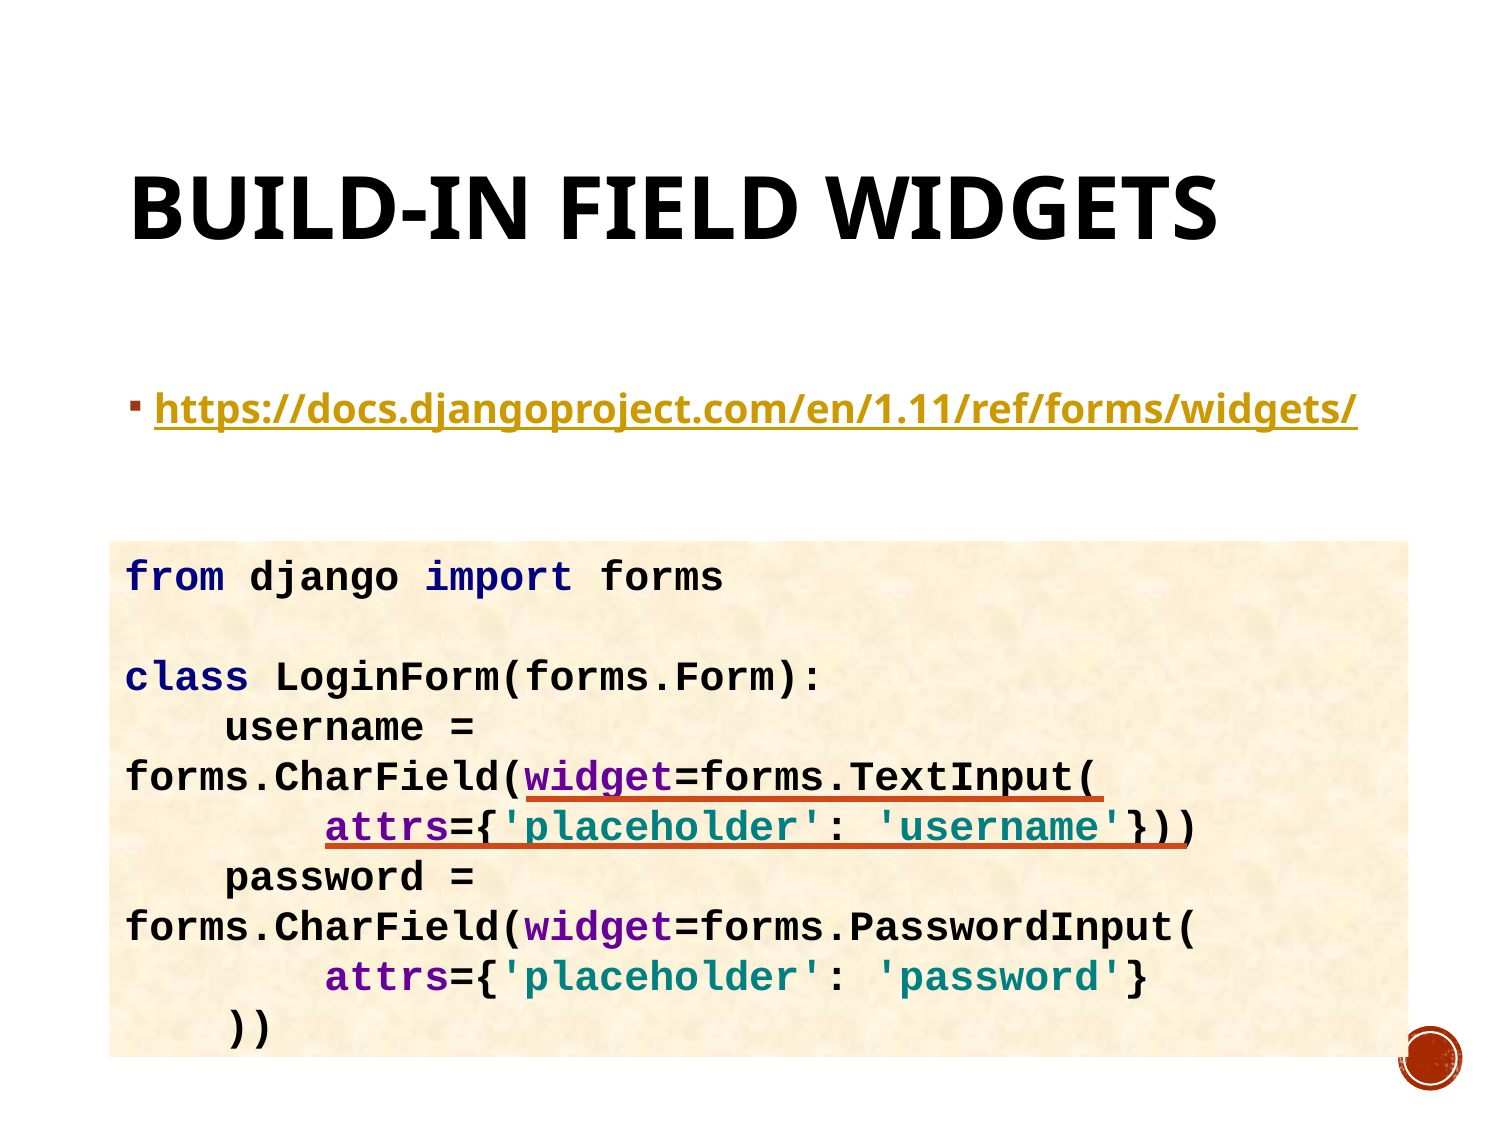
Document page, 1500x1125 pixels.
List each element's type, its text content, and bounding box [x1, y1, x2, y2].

text_box from django import forms class LoginForm(forms.Form): username = forms.CharField(widget=forms.TextInput( attrs={'placeholder': 'username'})) password = forms.CharField(widget=forms.PasswordInput( attrs={'placeholder': 'password'} )) [109, 541, 1409, 1057]
list https://docs.djangoproject.com/en/1.11/ref/forms/widgets/ [112, 348, 1388, 528]
title Build-in field widgets [112, 79, 1388, 344]
